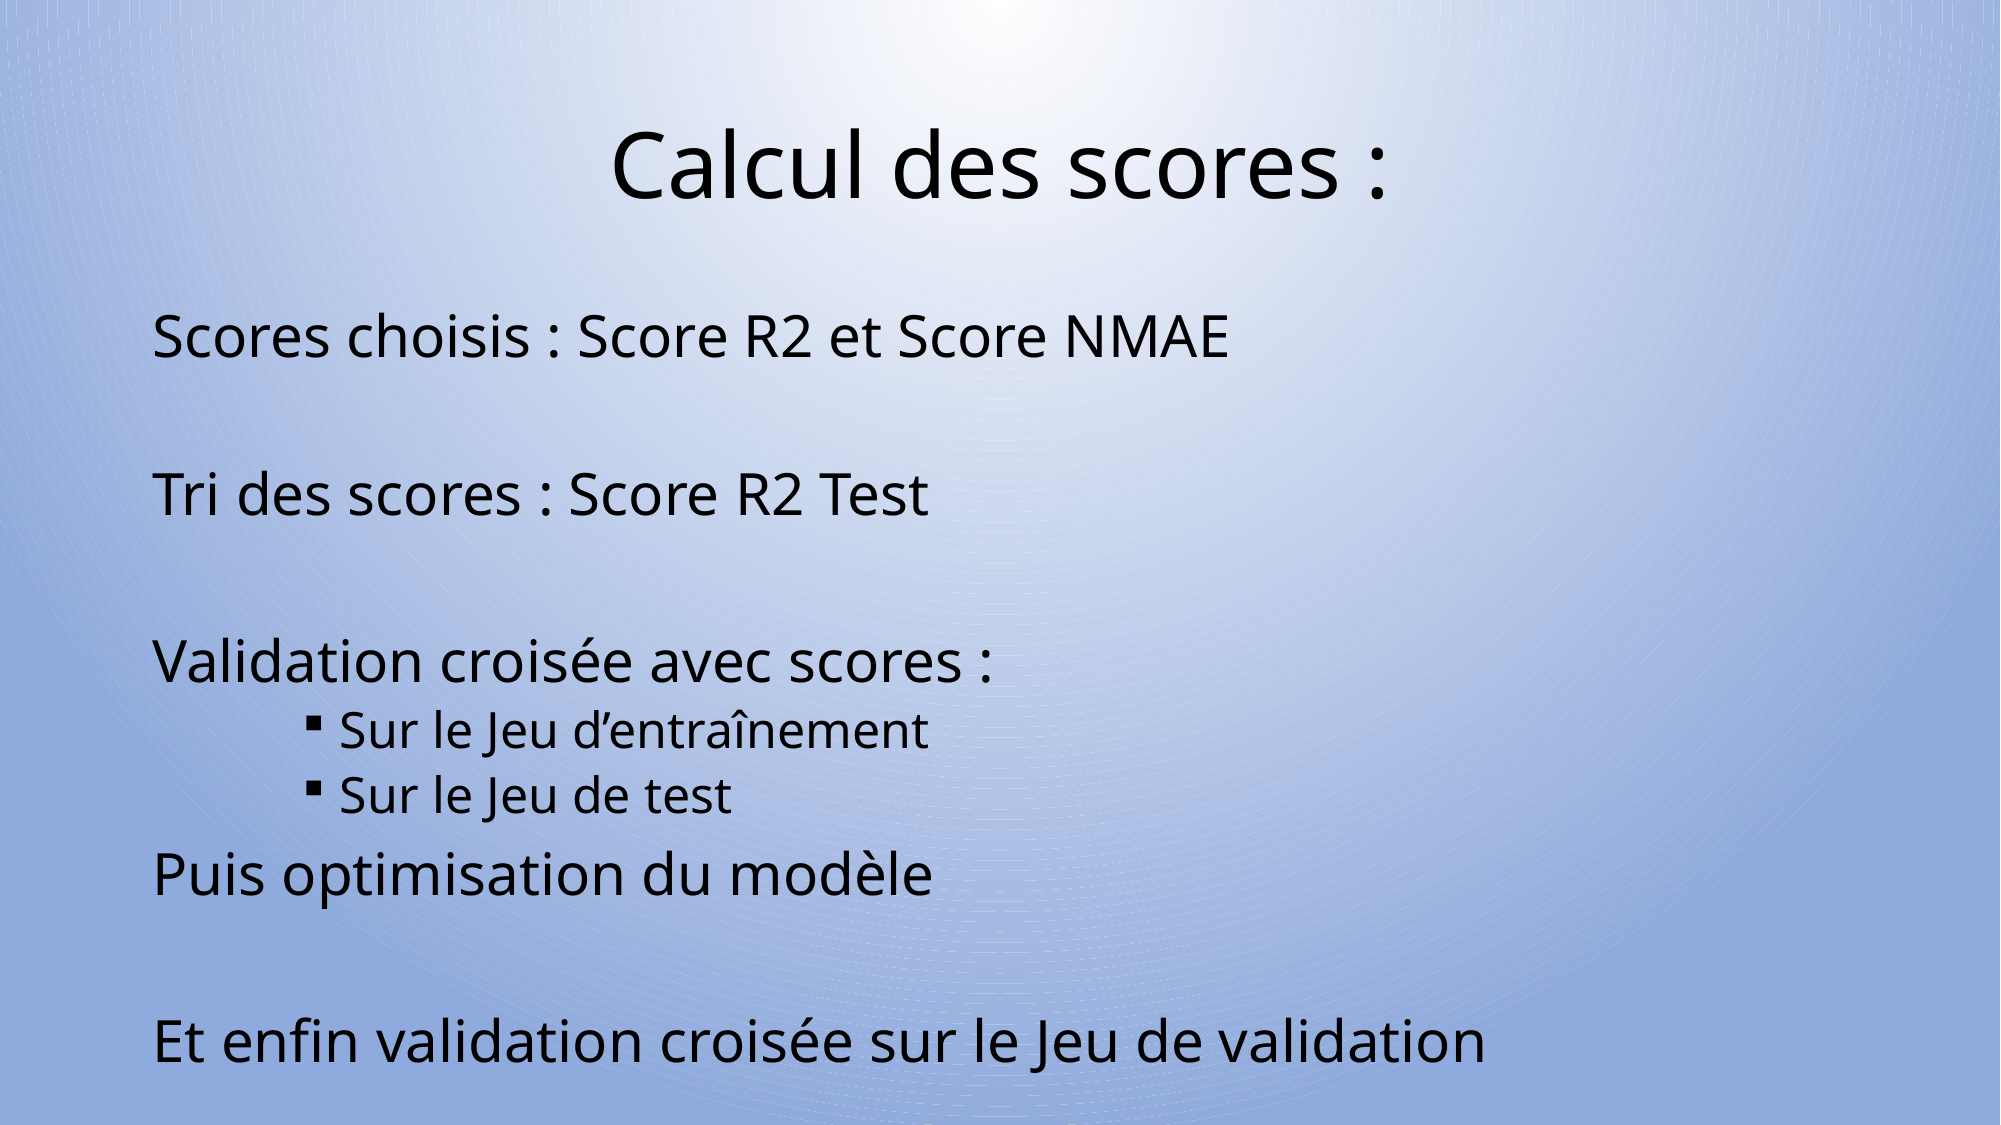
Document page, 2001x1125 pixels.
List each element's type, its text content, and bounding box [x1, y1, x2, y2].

list Scores choisis : Score R2 et Score NMAE Tri des scores : Score R2 Test Validation croisée avec scores : Sur le Jeu d’entraînement Sur le Jeu de test Puis optimisation du modèle Et enfin validation croisée sur le Jeu de validation [137, 299, 1863, 1084]
title Calcul des scores : [137, 59, 1863, 278]
